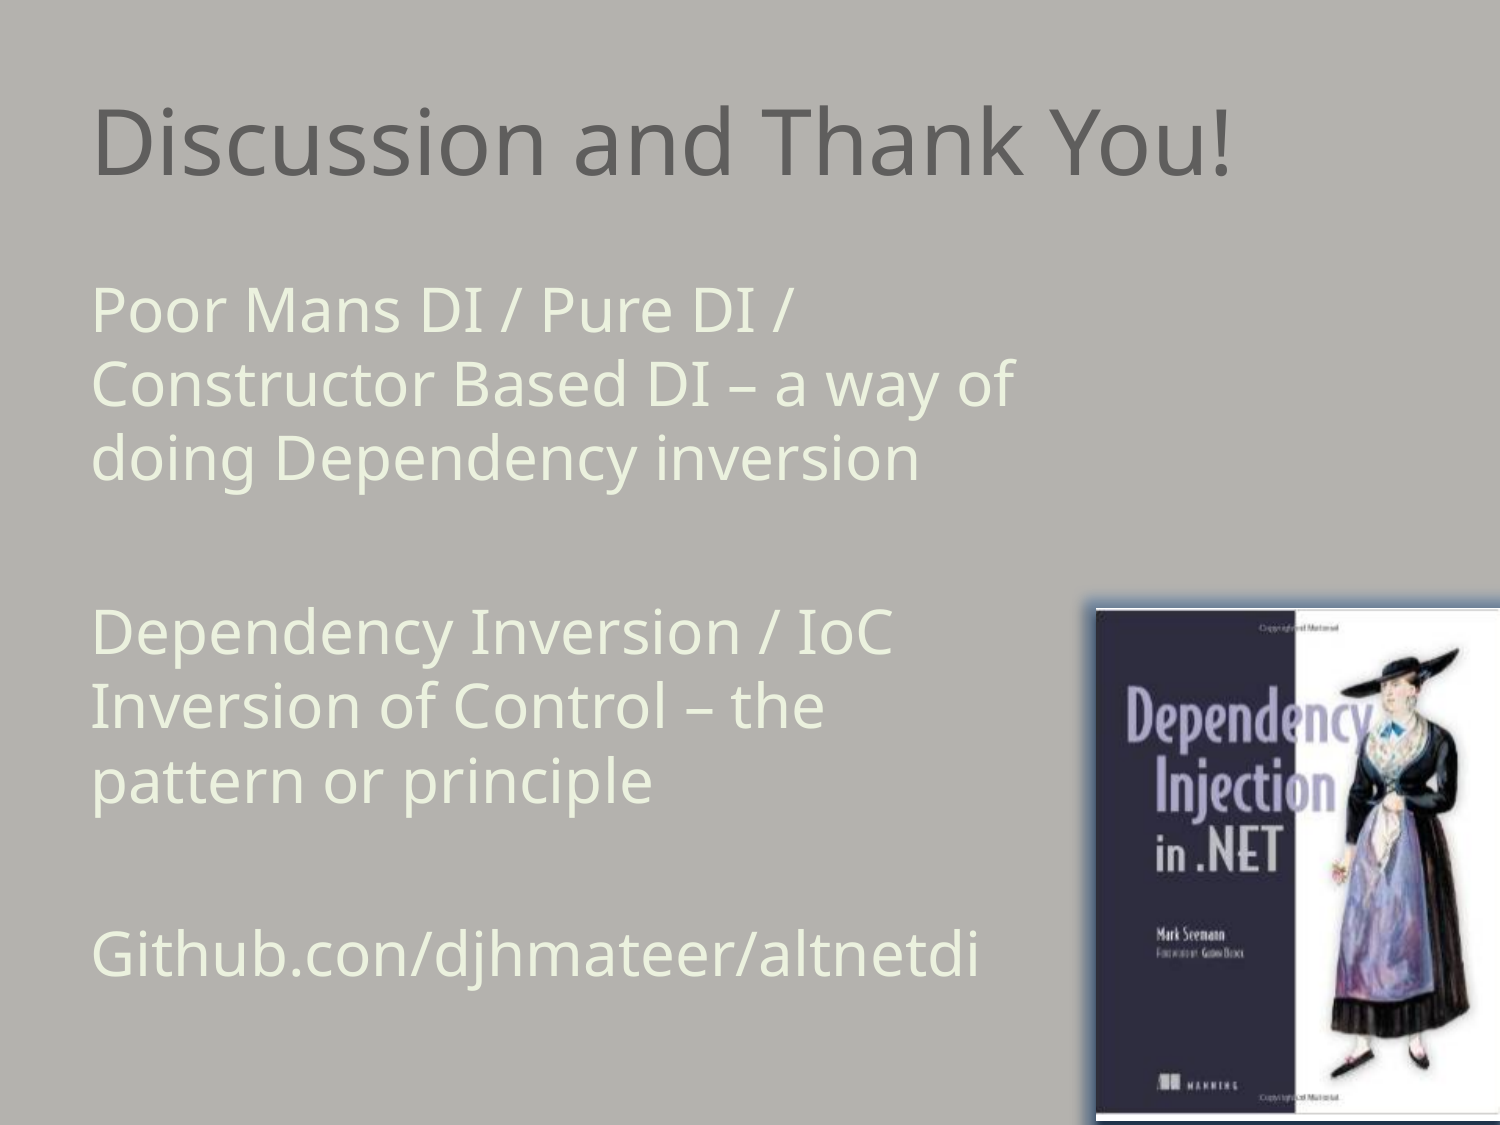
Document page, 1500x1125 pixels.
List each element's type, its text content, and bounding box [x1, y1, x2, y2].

picture [1096, 608, 1500, 1122]
title Discussion and Thank You! [75, 45, 1425, 233]
list Poor Mans DI / Pure DI / Constructor Based DI – a way of doing Dependency inversion Dependency Inversion / IoC Inversion of Control – the pattern or principle Github.con/djhmateer/altnetdi [75, 262, 1069, 1005]
